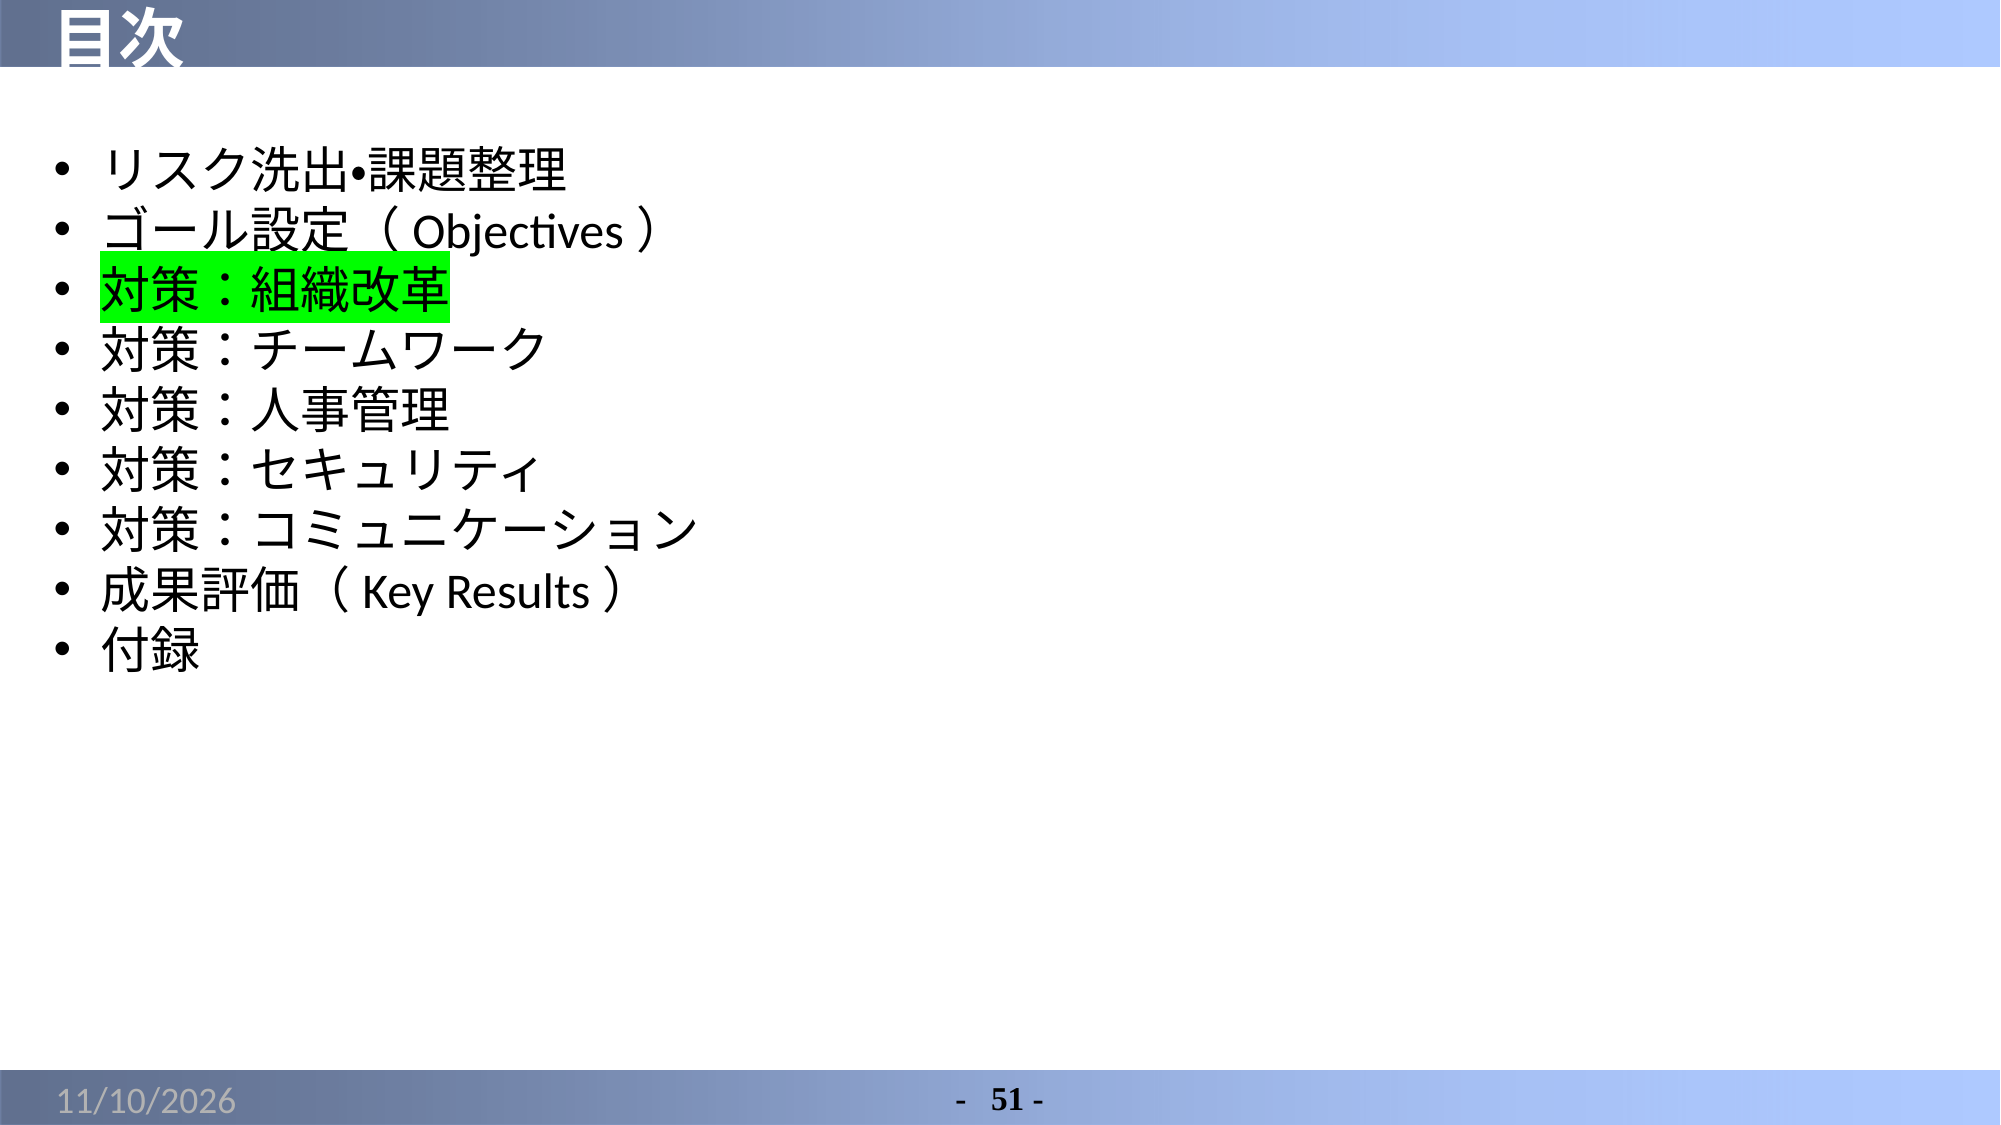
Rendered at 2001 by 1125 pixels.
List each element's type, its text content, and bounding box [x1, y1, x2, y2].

slide_number - 51 - [934, 1078, 1063, 1117]
list リスク洗出・課題整理 ゴール設定（Objectives） 対策：組織改革 対策：チームワーク 対策：人事管理 対策：セキュリティ 対策：コミュニケーション 成果評価（Key Results） 付録 [53, 138, 1947, 745]
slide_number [55, 1076, 516, 1122]
title 目次 [52, 0, 1946, 71]
